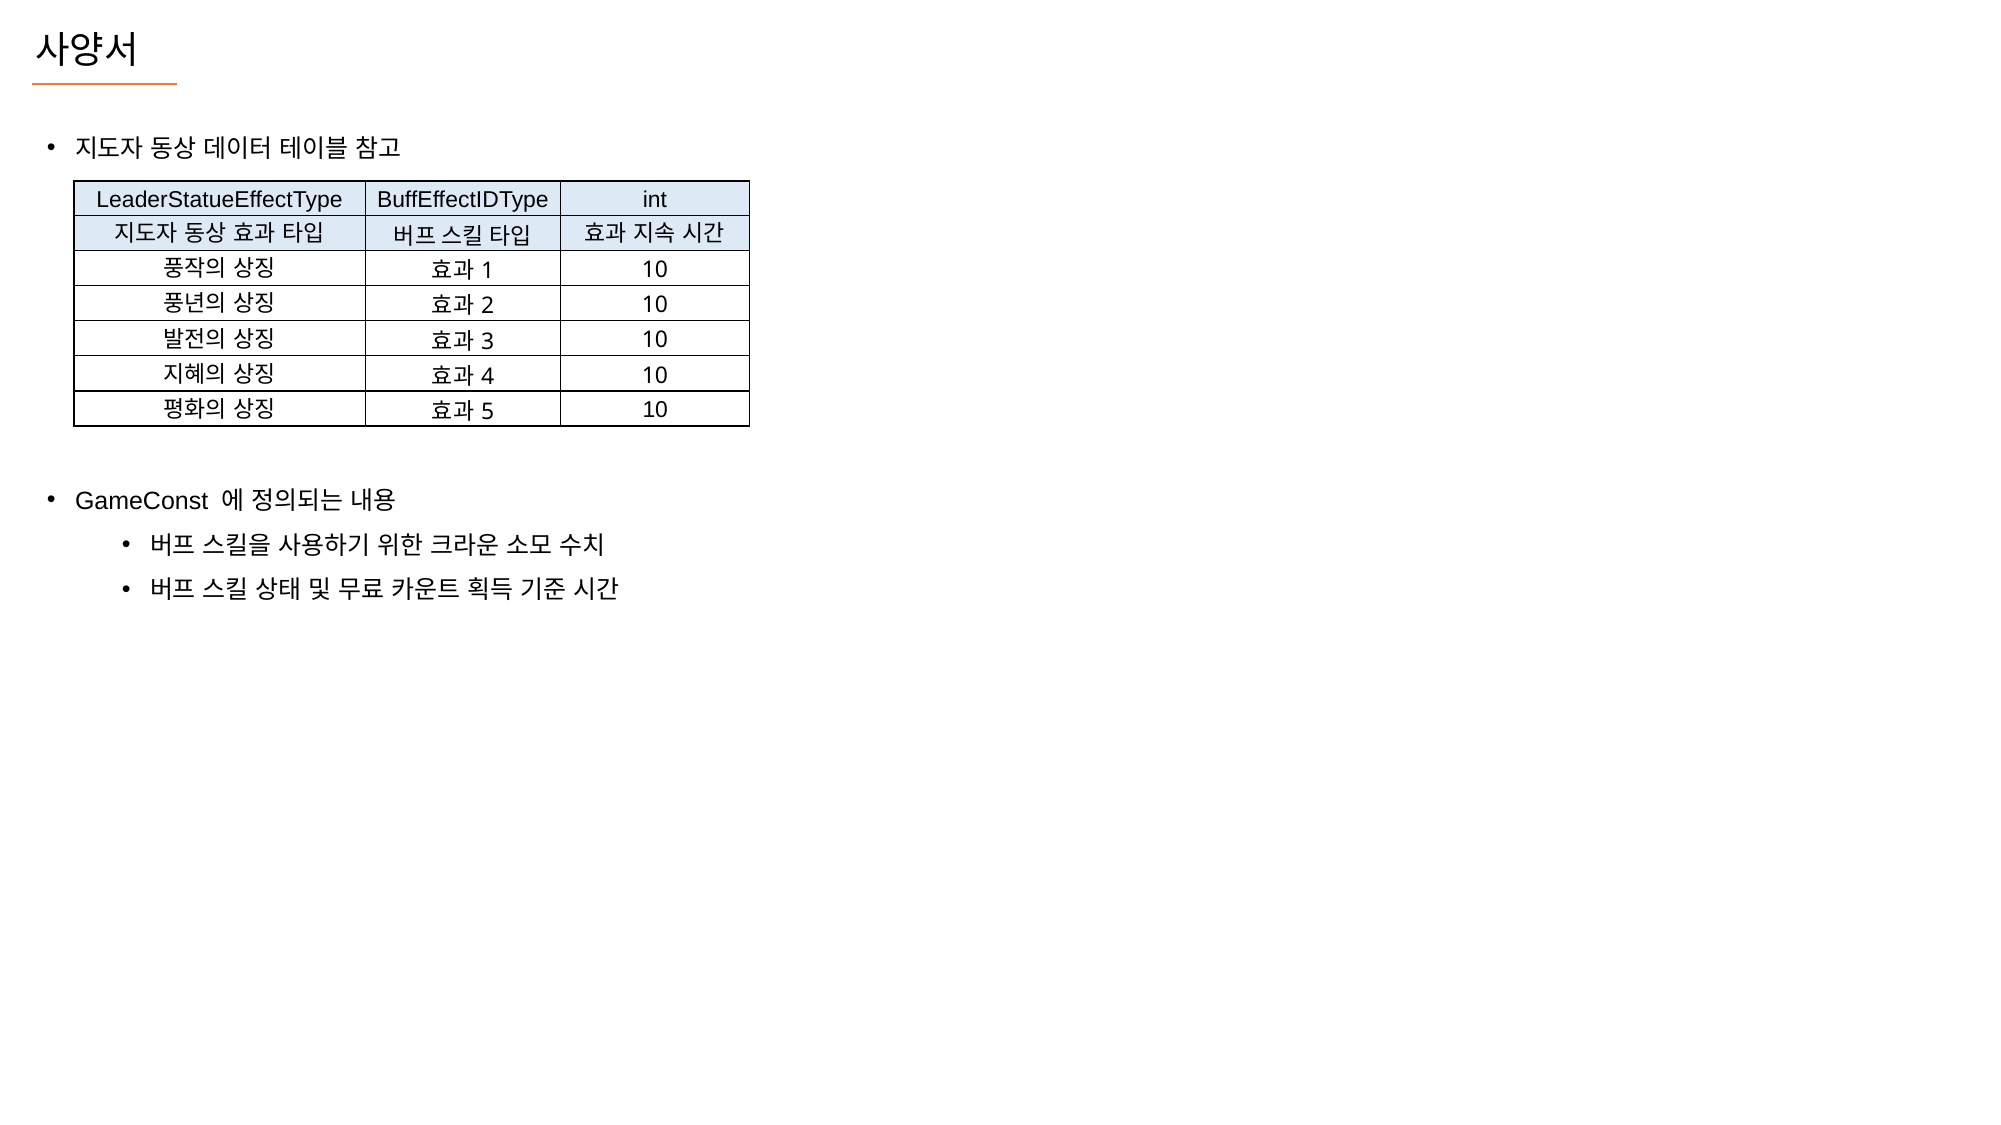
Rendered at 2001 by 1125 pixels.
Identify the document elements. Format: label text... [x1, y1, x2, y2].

table_header LeaderStatueEffectType [75, 182, 365, 215]
table_cell 버프 스킬 타입 [366, 216, 560, 250]
table_cell 효과1 [366, 251, 560, 285]
table_cell 10 [561, 321, 749, 355]
table_cell 발전의 상징 [75, 321, 365, 355]
table_cell 효과5 [366, 392, 560, 425]
text_box GameConst 에 정의되는 내용 버프 스킬을 사용하기 위한 크라운 소모 수치 버프 스킬 상태 및 무료 카운트 획득 기준 시간 [31, 461, 702, 614]
table_header BuffEffectIDType [366, 182, 560, 215]
table_cell 지도자 동상 효과 타입 [75, 216, 365, 250]
table_cell 풍년의 상징 [75, 286, 365, 320]
table_cell 효과 지속 시간 [561, 216, 749, 250]
table_cell 효과2 [366, 286, 560, 320]
text_box 지도자 동상 데이터 테이블 참고 [31, 109, 455, 171]
table_header int [561, 182, 749, 215]
table_cell 풍작의 상징 [75, 251, 365, 285]
table_cell 10 [561, 251, 749, 285]
table_cell 10 [561, 356, 749, 390]
table_cell 평화의 상징 [75, 392, 365, 425]
table_cell 10 [561, 286, 749, 320]
table_cell 효과4 [366, 356, 560, 390]
table_cell 지혜의 상징 [75, 356, 365, 390]
table_cell 10 [561, 392, 749, 425]
text_box 사양서 [20, 18, 165, 79]
table_cell 효과3 [366, 321, 560, 355]
